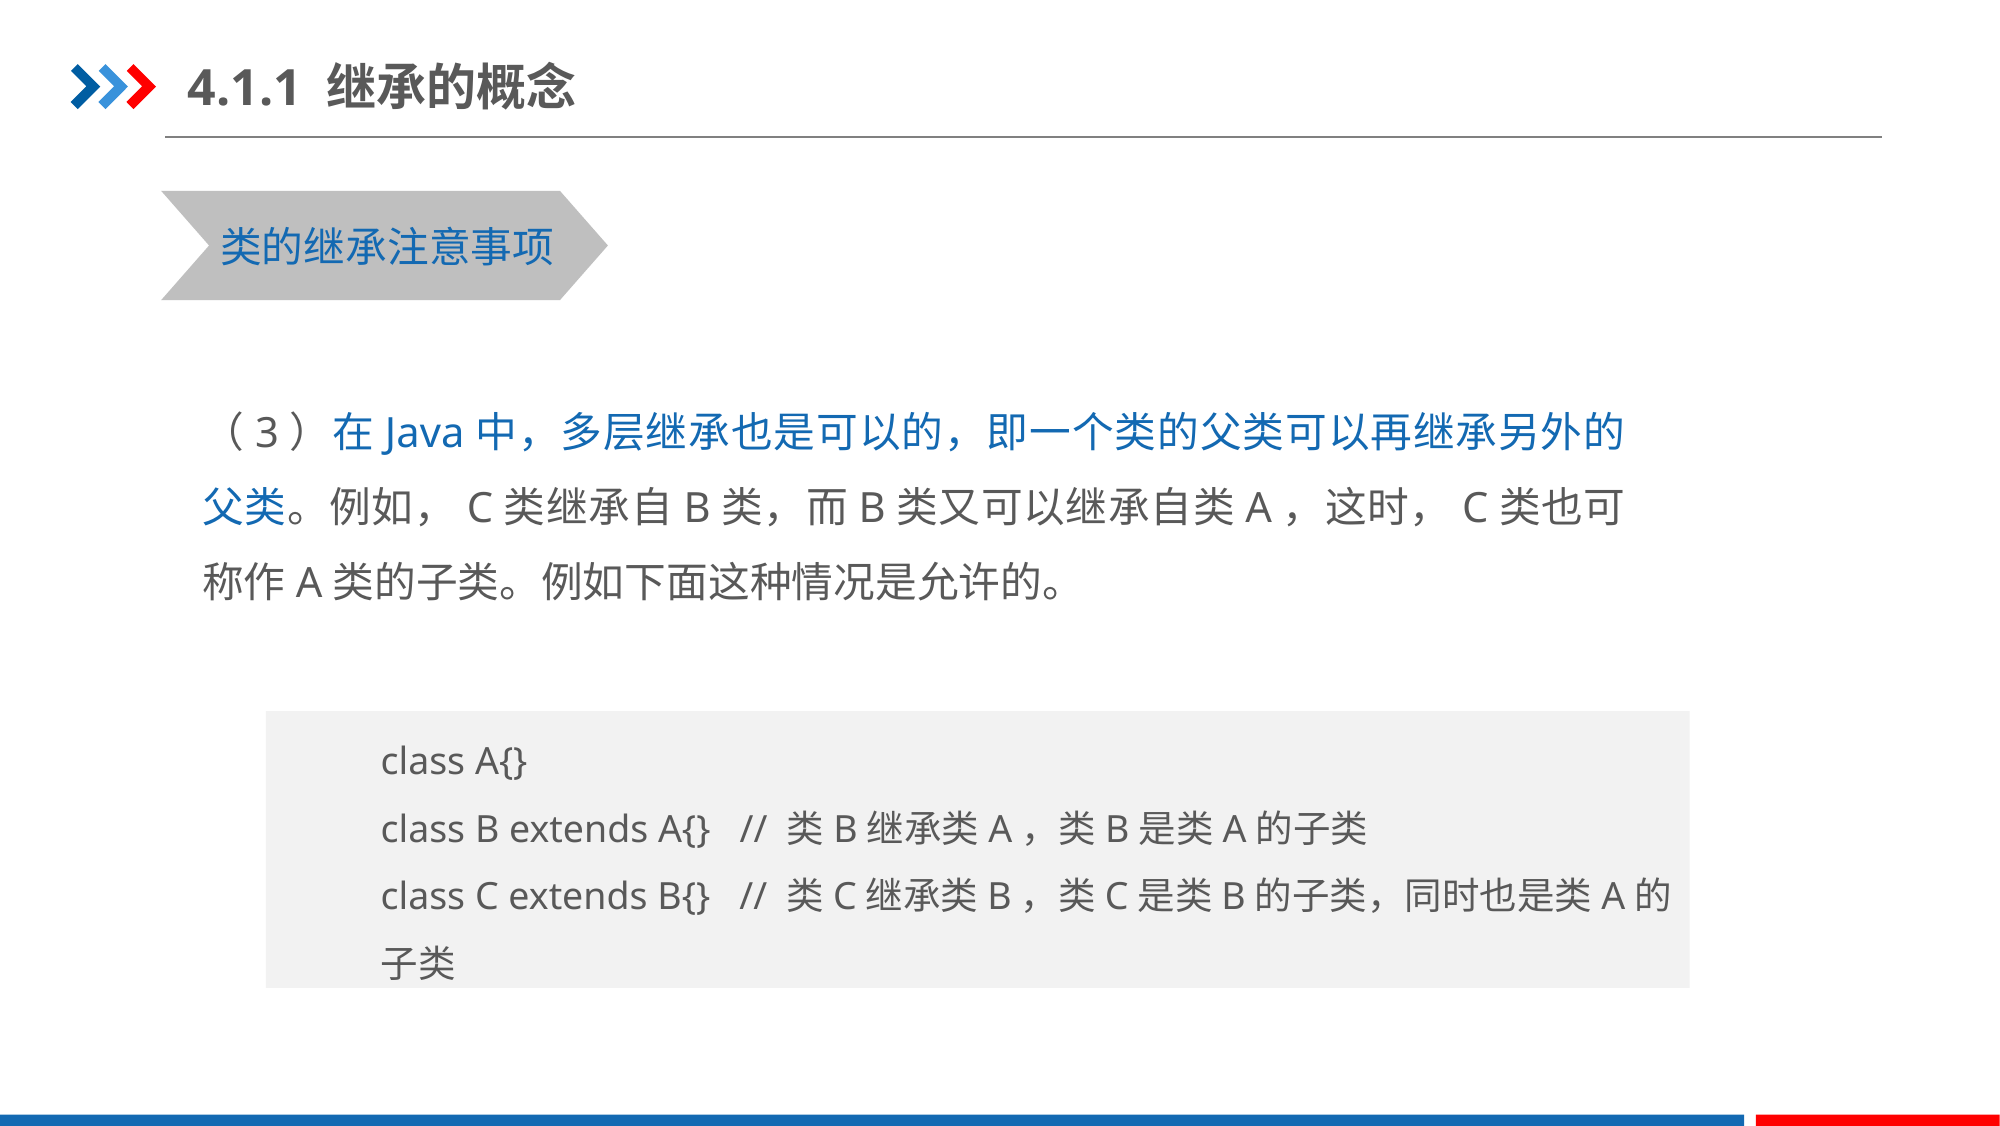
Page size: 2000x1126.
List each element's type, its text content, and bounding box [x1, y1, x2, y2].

text_box 4.1.1 继承的概念 [187, 43, 827, 127]
text_box 类的继承注意事项 [205, 213, 569, 279]
text_box （3）在Java中，多层继承也是可以的，即一个类的父类可以再继承另外的父类。例如，C类继承自B类，而B类又可以继承自类A，这时，C类也可称作A类的子类。例如下面这种情况是允许的。 [187, 373, 1641, 613]
text_box [161, 190, 608, 301]
text_box class A{} class B extends A{} // 类B继承类A，类B是类A的子类 class C extends B{} // 类C继承类B，类C是类B的子类，同时也是类A的子类 [264, 709, 1692, 990]
